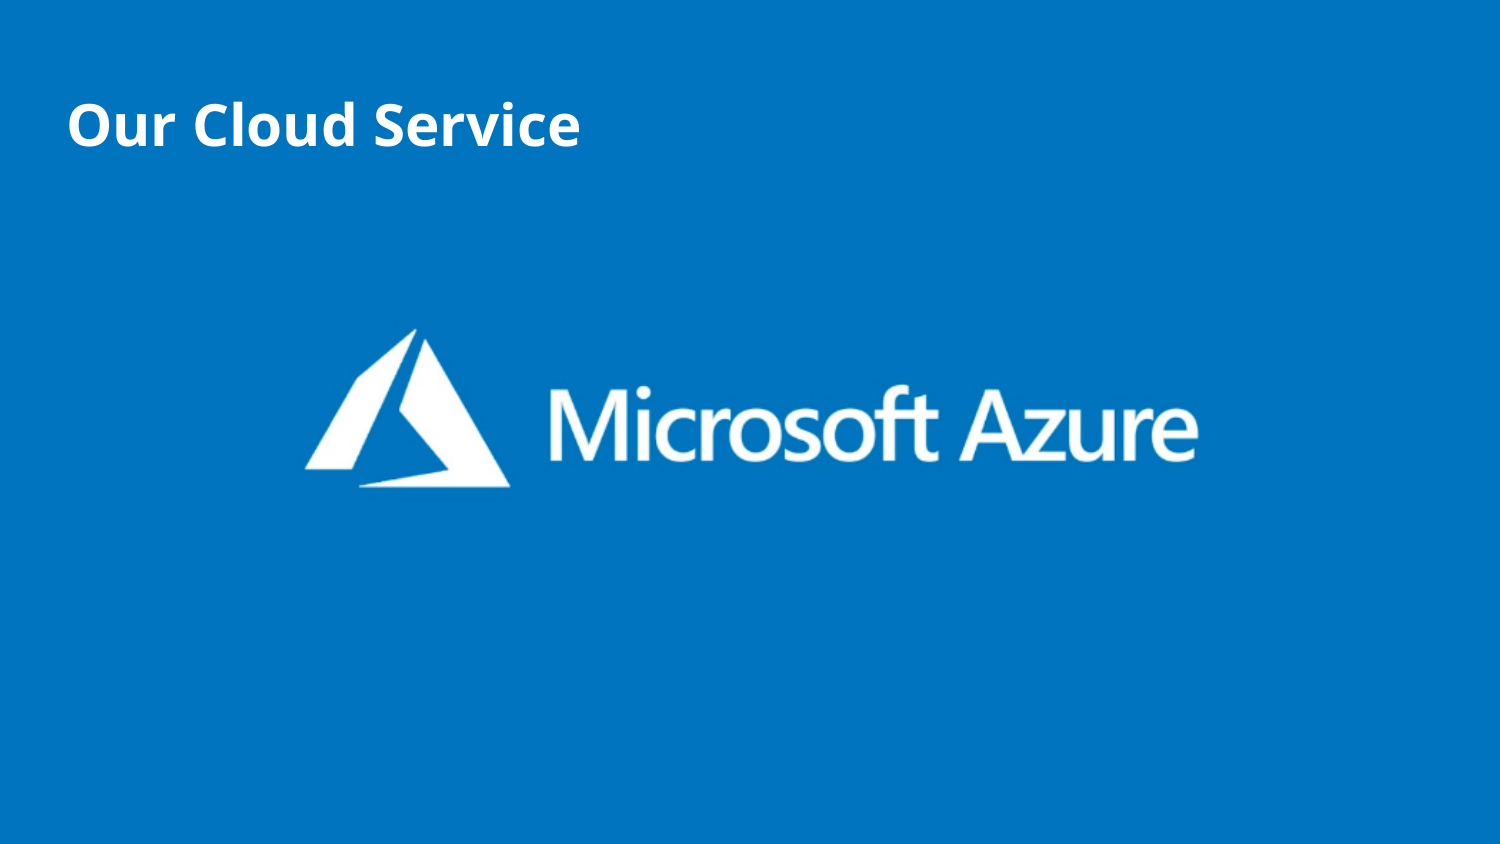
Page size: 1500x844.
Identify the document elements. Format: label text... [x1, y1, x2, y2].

picture [278, 299, 1222, 544]
title Our Cloud Service [51, 72, 1449, 167]
